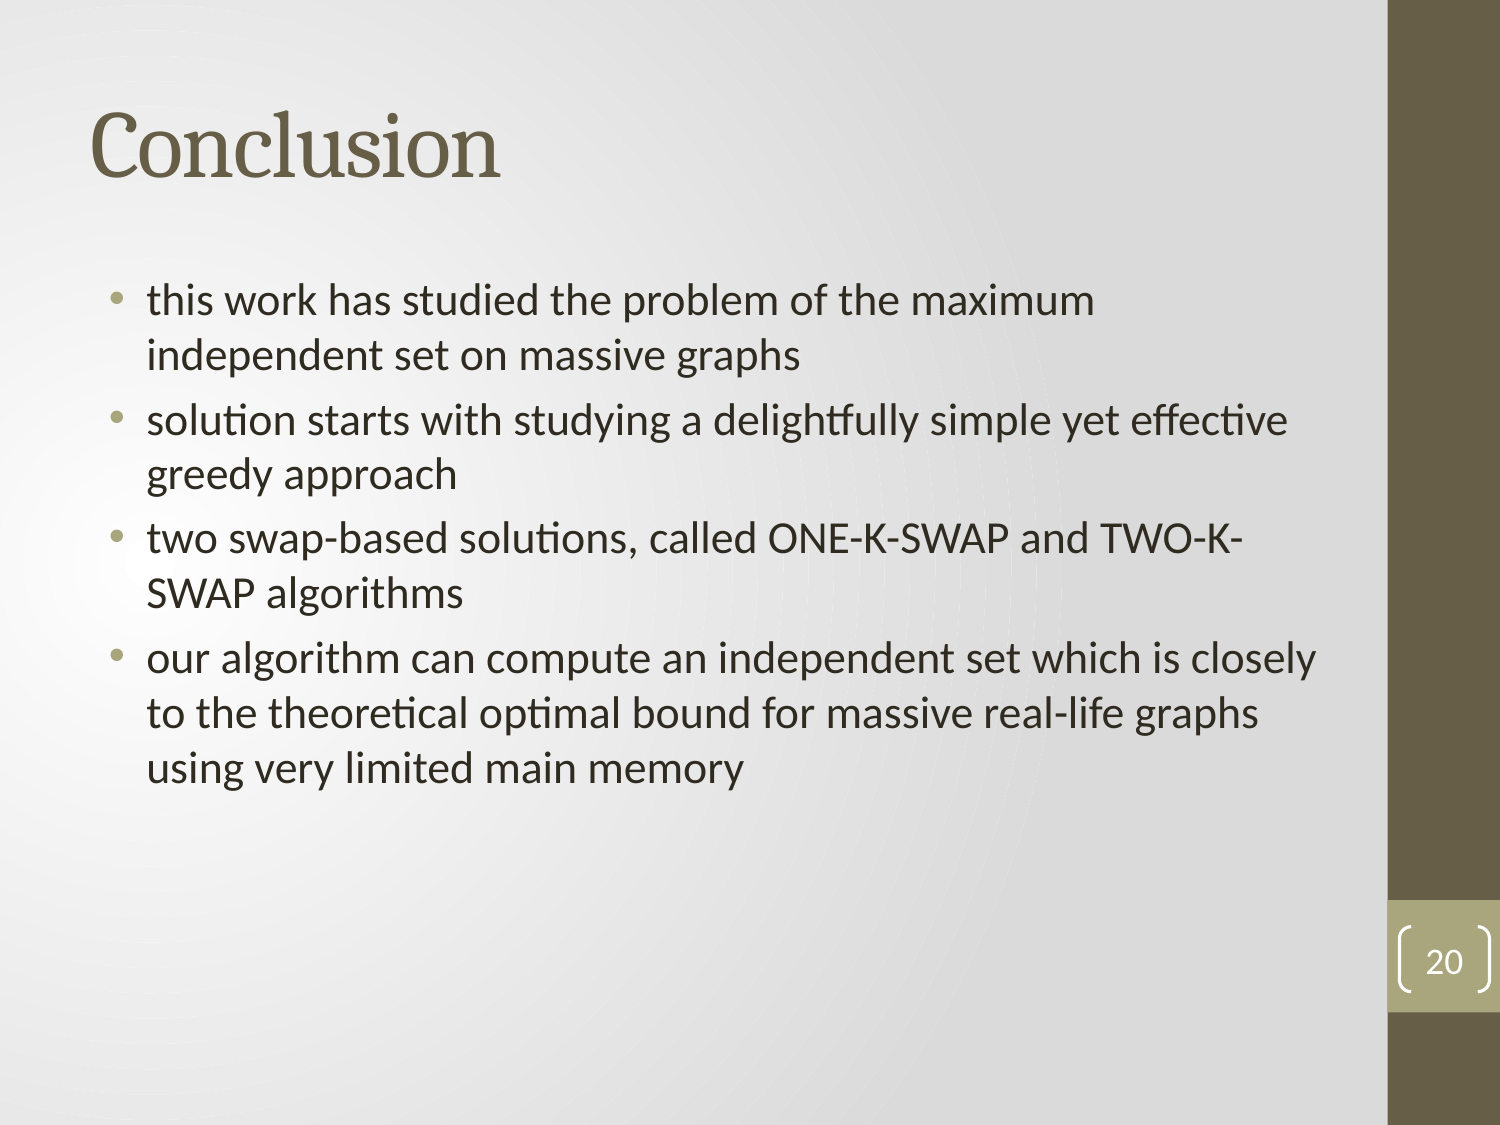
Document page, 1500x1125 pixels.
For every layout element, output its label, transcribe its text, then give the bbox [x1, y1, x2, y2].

slide_number 20 [1397, 925, 1492, 994]
title Conclusion [75, 45, 1325, 233]
list this work has studied the problem of the maximum independent set on massive graphs solution starts with studying a delightfully simple yet effective greedy approach two swap-based solutions, called ONE-K-SWAP and TWO-K-SWAP algorithms our algorithm can compute an independent set which is closely to the theoretical optimal bound for massive real-life graphs using very limited main memory [75, 262, 1338, 1050]
